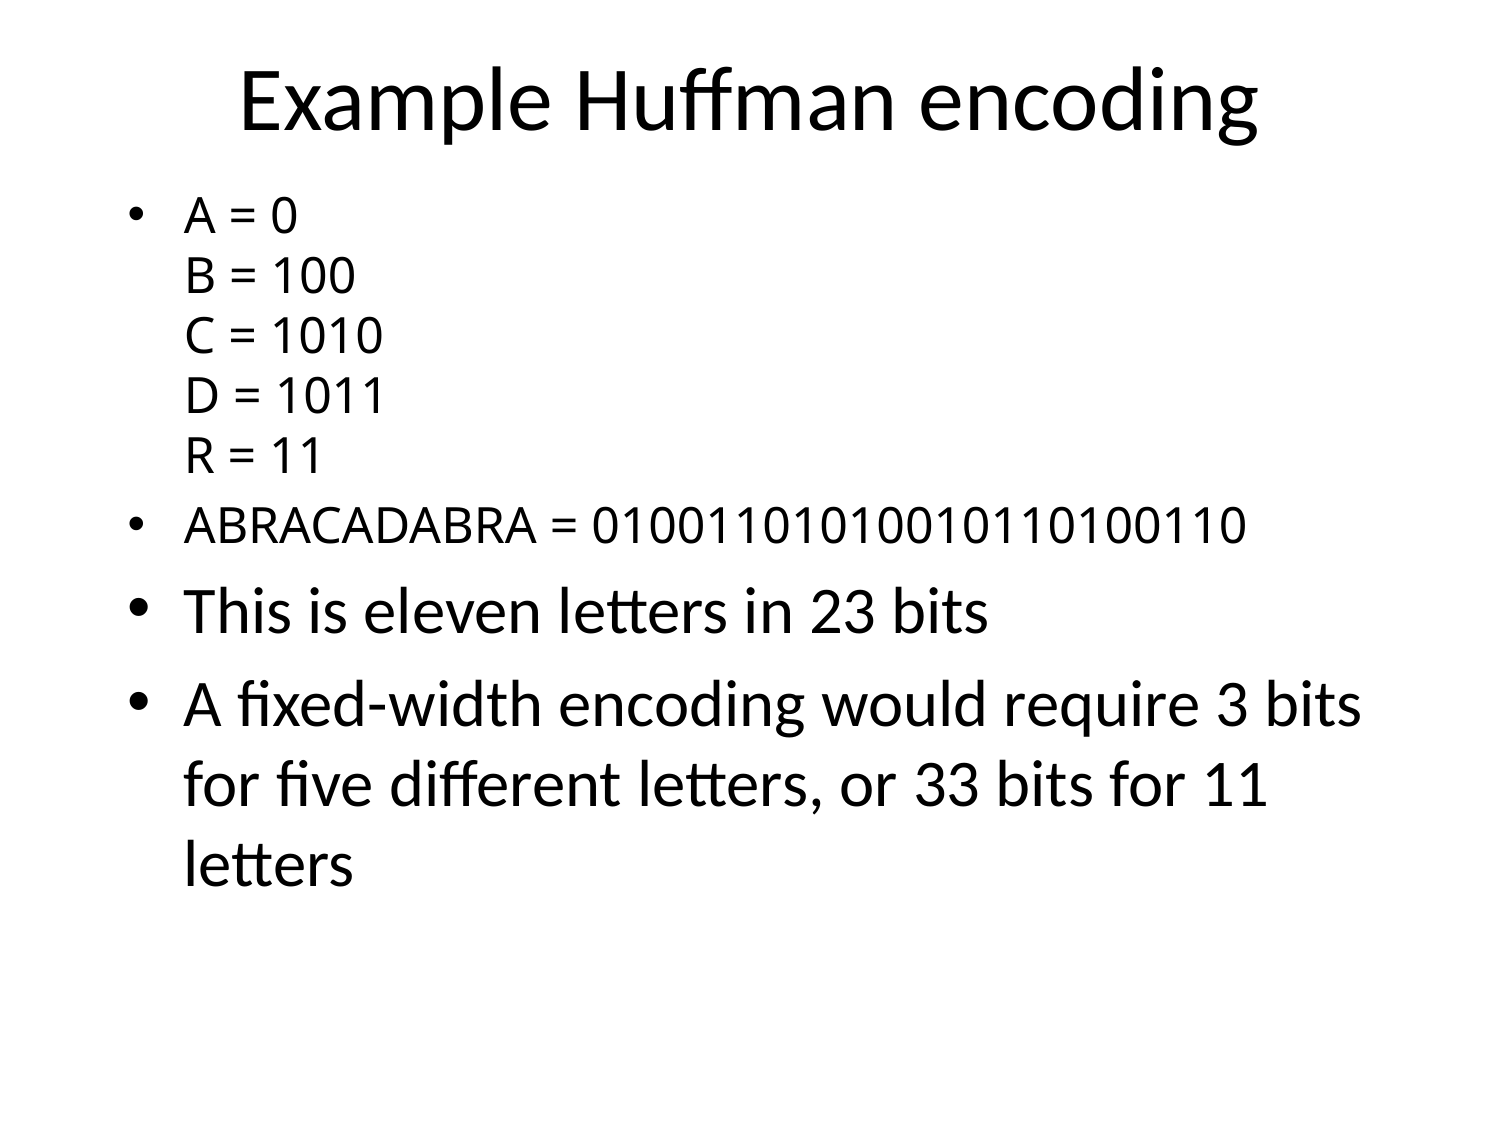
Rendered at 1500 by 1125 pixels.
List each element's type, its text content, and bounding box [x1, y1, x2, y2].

list A = 0 B = 100 C = 1010 D = 1011 R = 11 ABRACADABRA = 01001101010010110100110 This is eleven letters in 23 bits A fixed-width encoding would require 3 bits for five different letters, or 33 bits for 11 letters [112, 175, 1442, 939]
title Example Huffman encoding [75, 0, 1425, 188]
